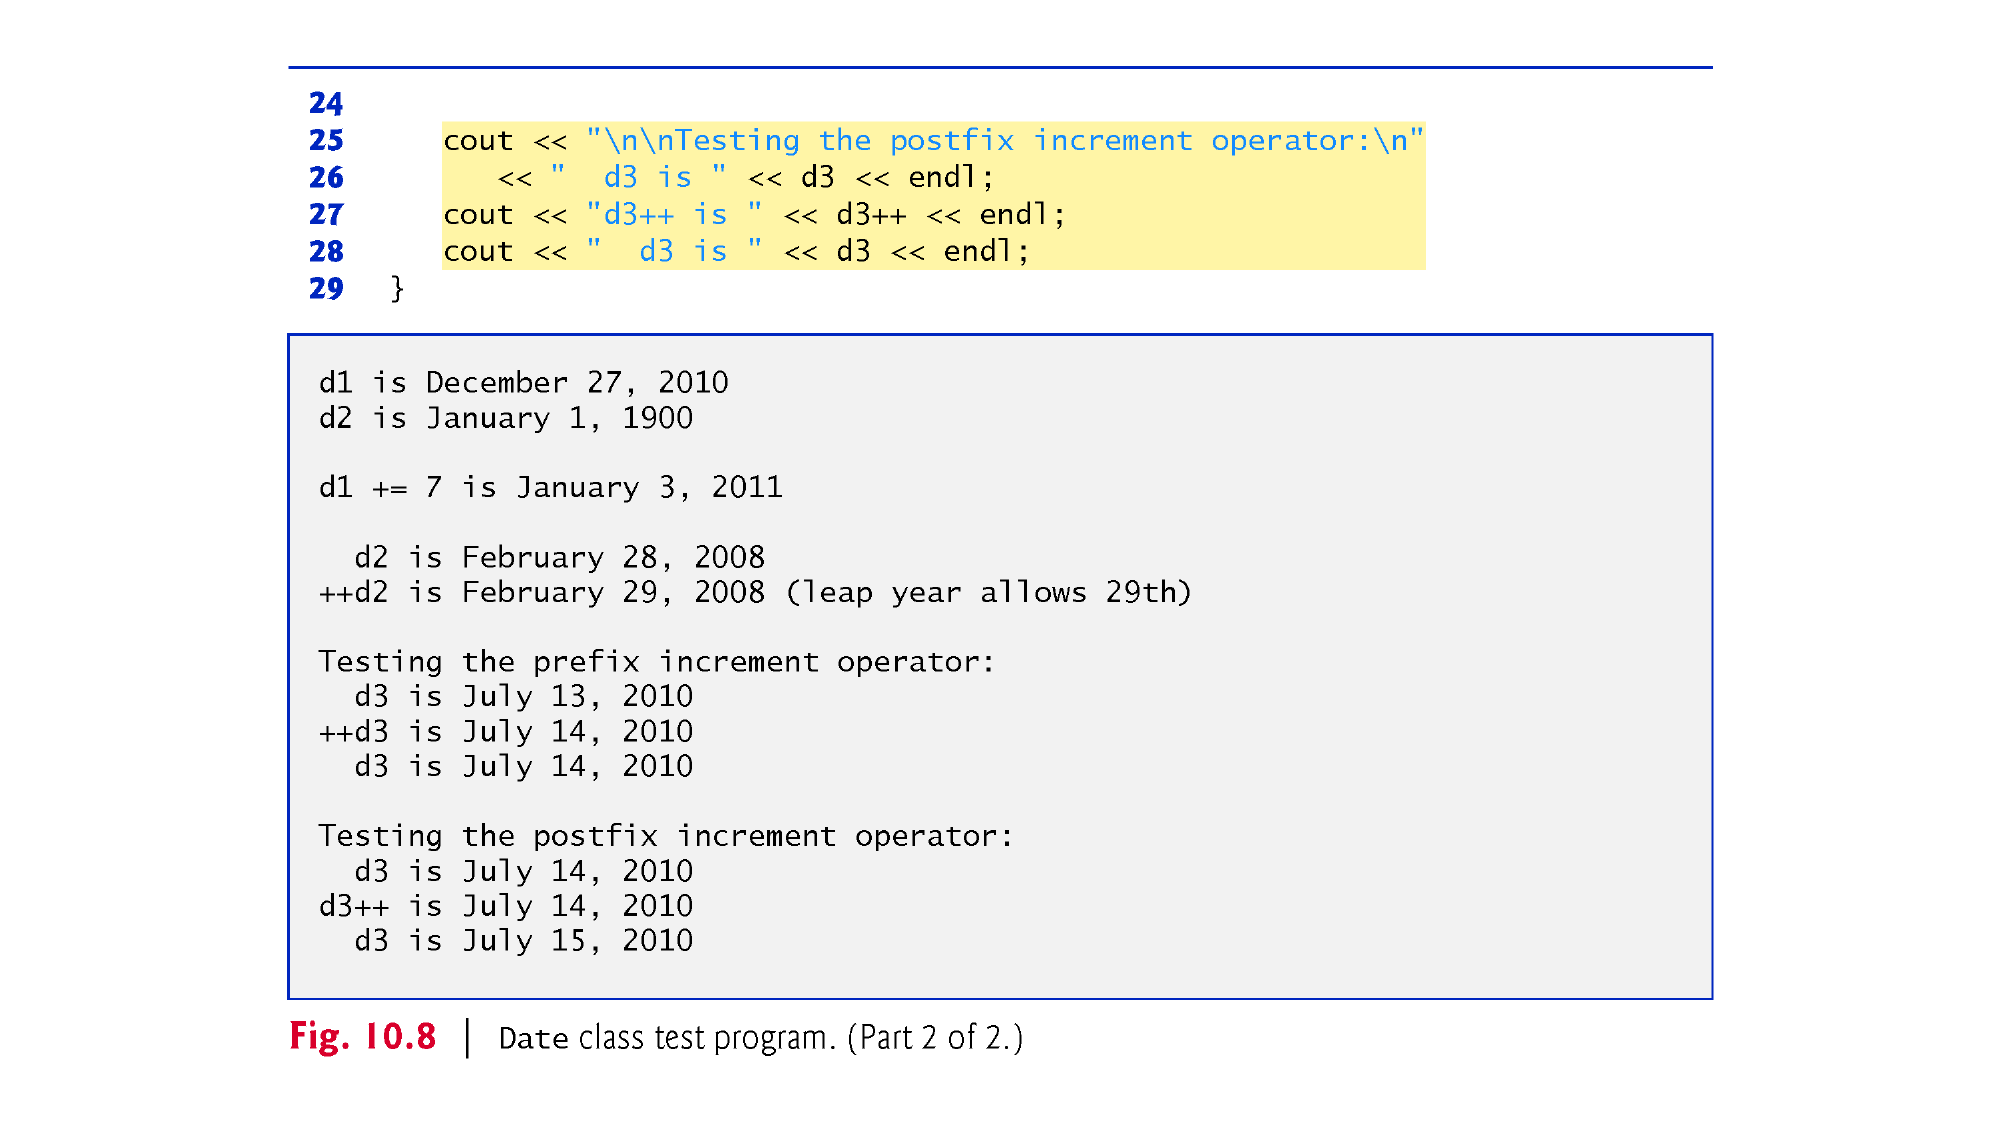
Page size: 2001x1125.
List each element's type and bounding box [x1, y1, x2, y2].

picture [220, 0, 1780, 1125]
